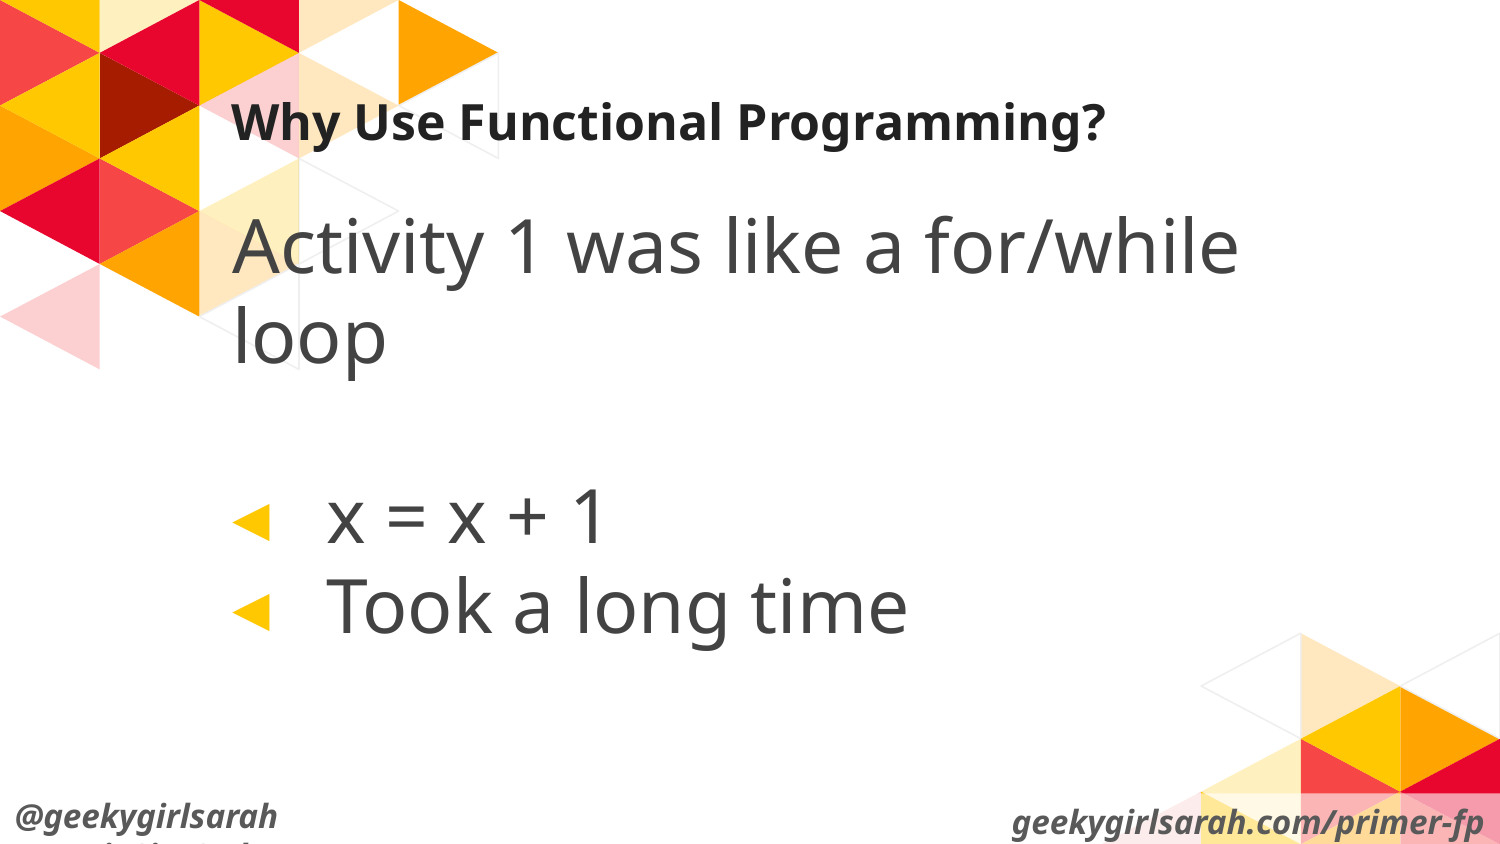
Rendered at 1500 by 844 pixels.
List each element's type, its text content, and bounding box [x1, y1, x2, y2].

list Activity 1 was like a for/while loop x = x + 1 Took a long time [216, 183, 1420, 660]
title Why Use Functional Programming? [216, 55, 1276, 166]
